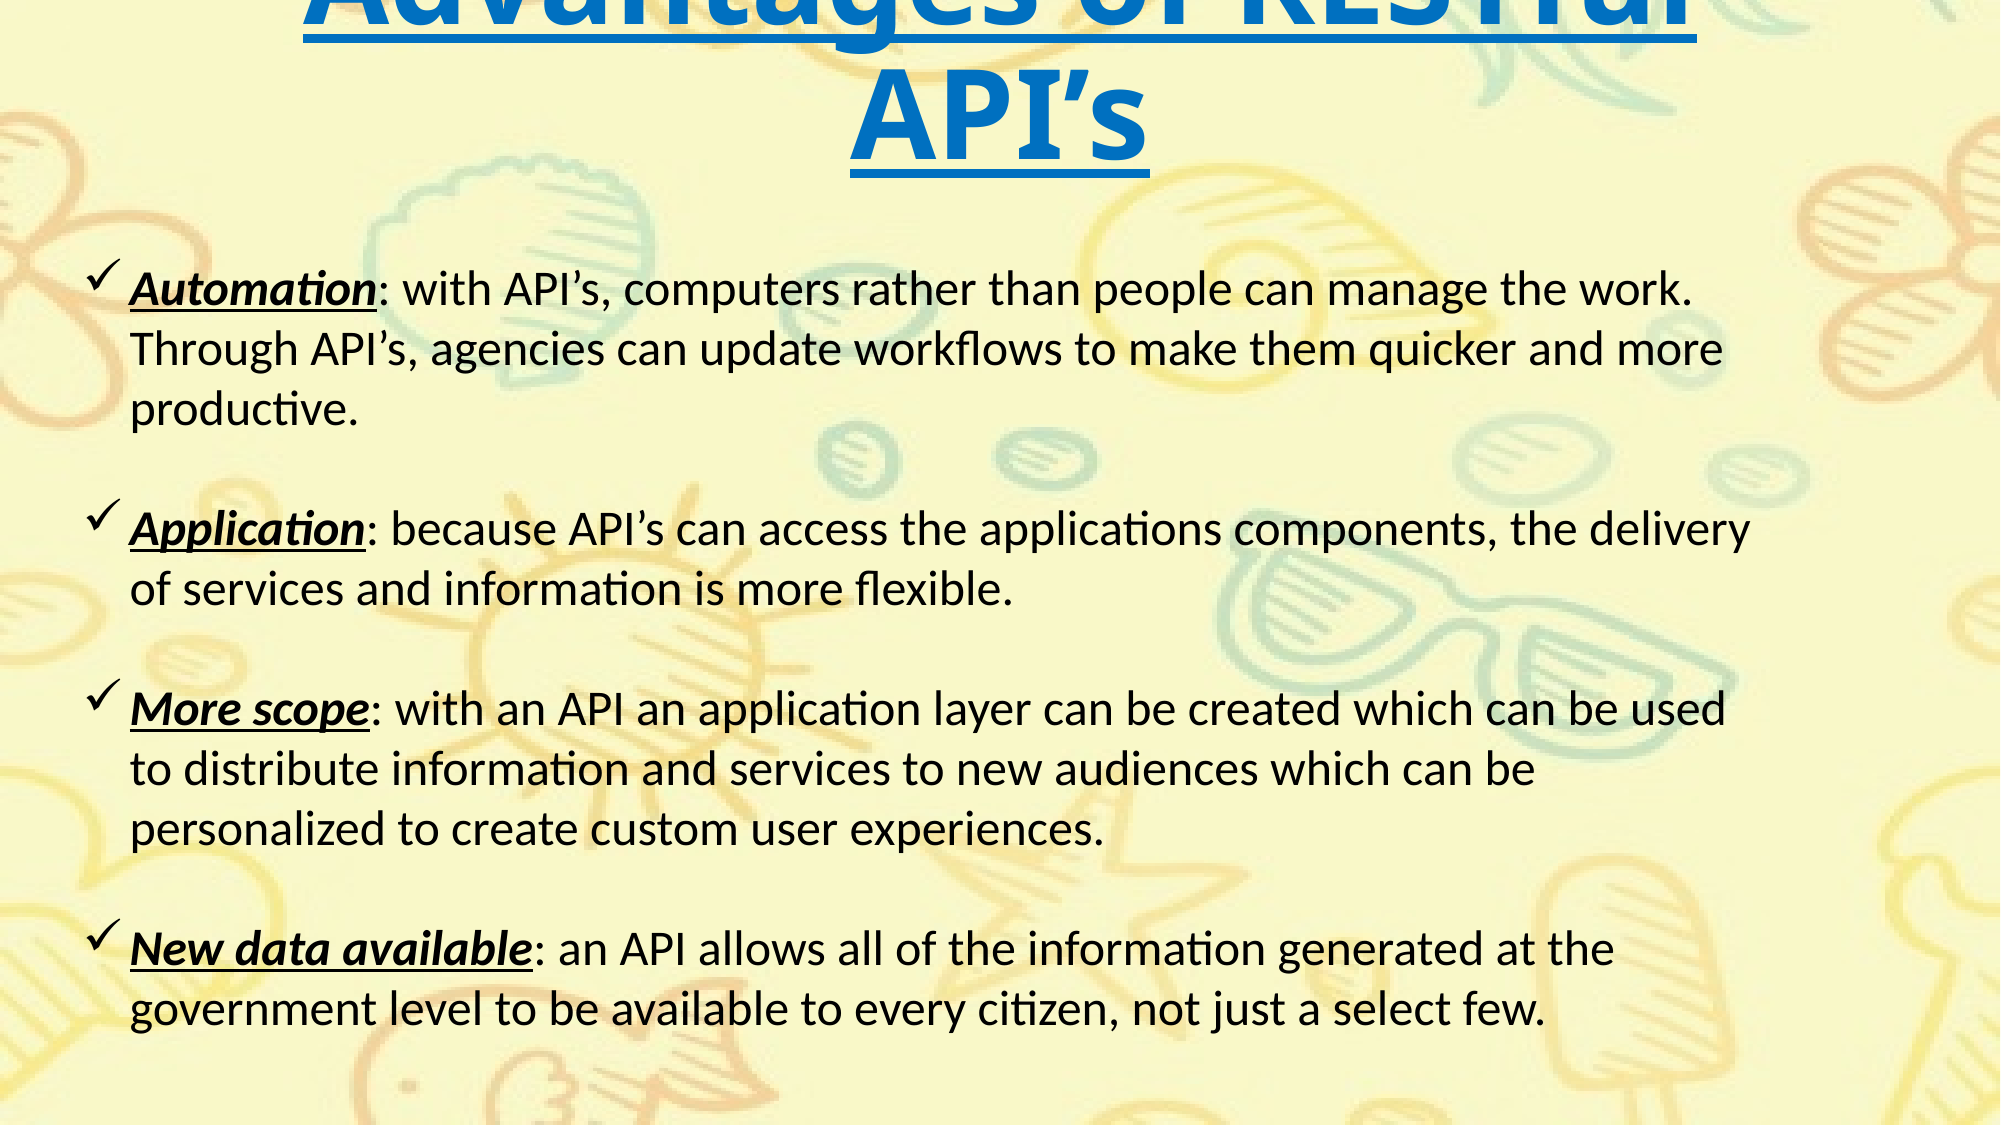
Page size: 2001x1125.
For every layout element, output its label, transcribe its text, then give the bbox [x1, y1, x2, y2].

picture [0, 0, 2001, 1125]
title Advantages of RESTful API’s [249, 31, 1750, 195]
text_box Automation: with API’s, computers rather than people can manage the work. Through API’s, agencies can update workflows to make them quicker and more productive. Application: because API’s can access the applications components, the delivery of services and information is more flexible. More scope: with an API an application layer can be created which can be used to distribute information and services to new audiences which can be personalized to create custom user experiences. New data available: an API allows all of the information generated at the government level to be available to every citizen, not just a select few. [67, 248, 1770, 1044]
